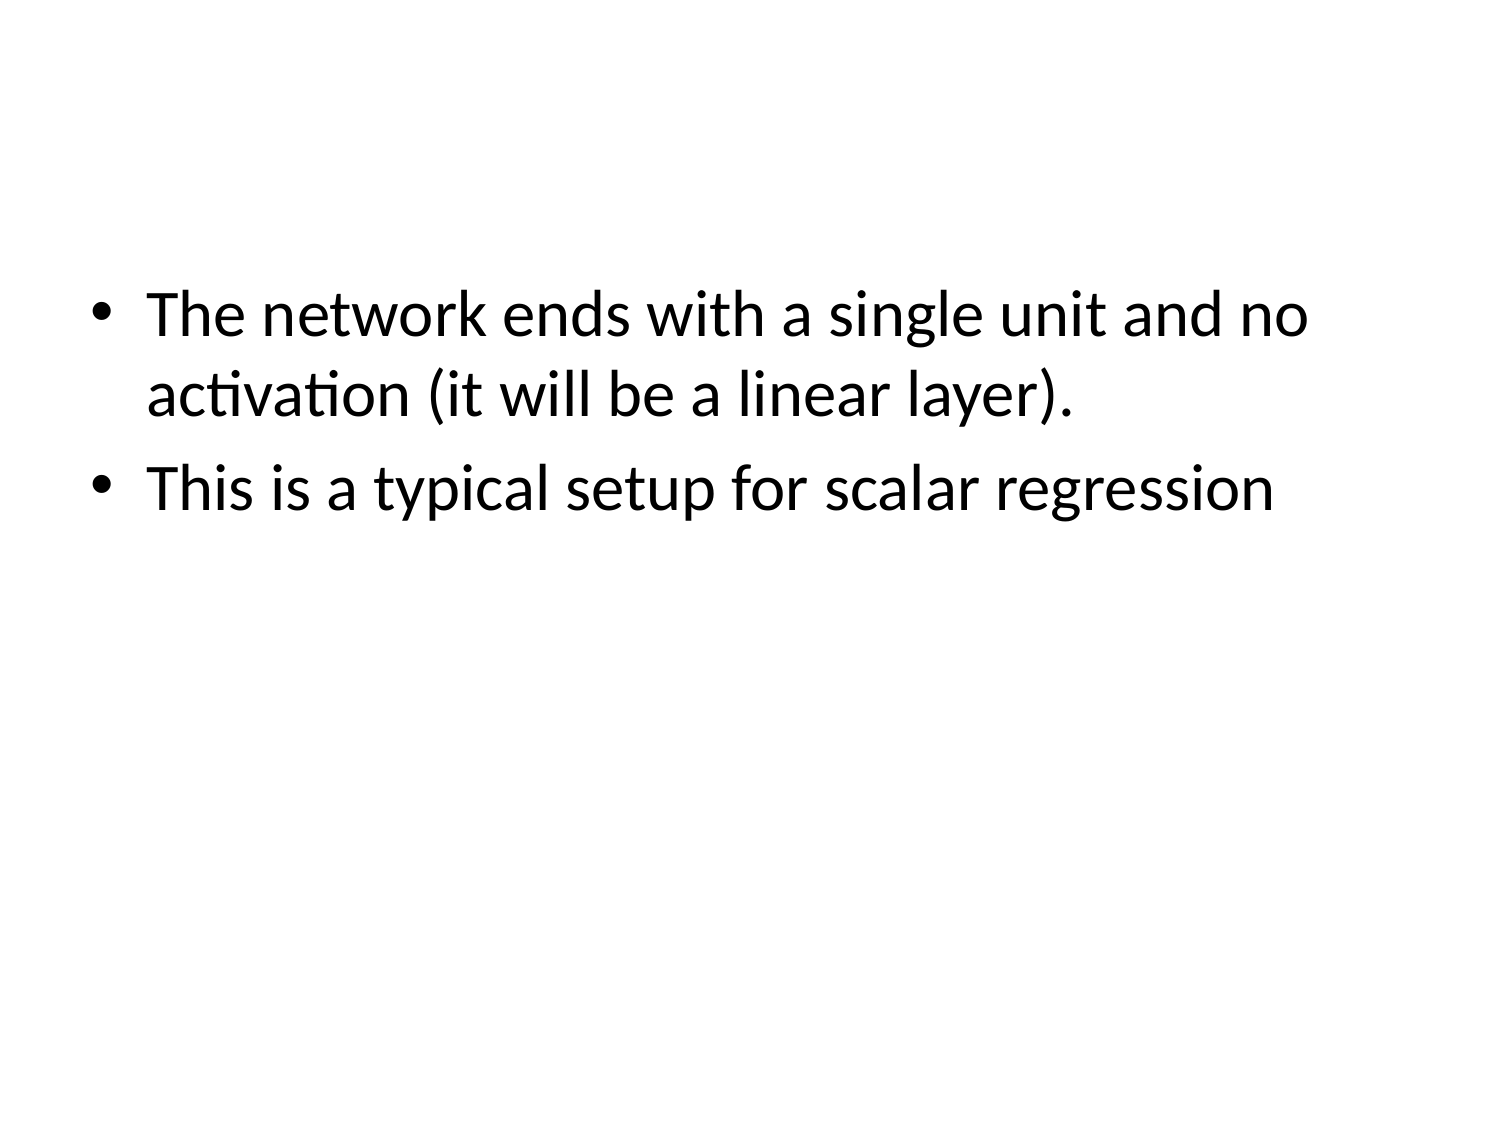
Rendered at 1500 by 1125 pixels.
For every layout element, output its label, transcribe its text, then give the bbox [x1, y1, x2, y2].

list The network ends with a single unit and no activation (it will be a linear layer). This is a typical setup for scalar regression [75, 262, 1425, 1005]
